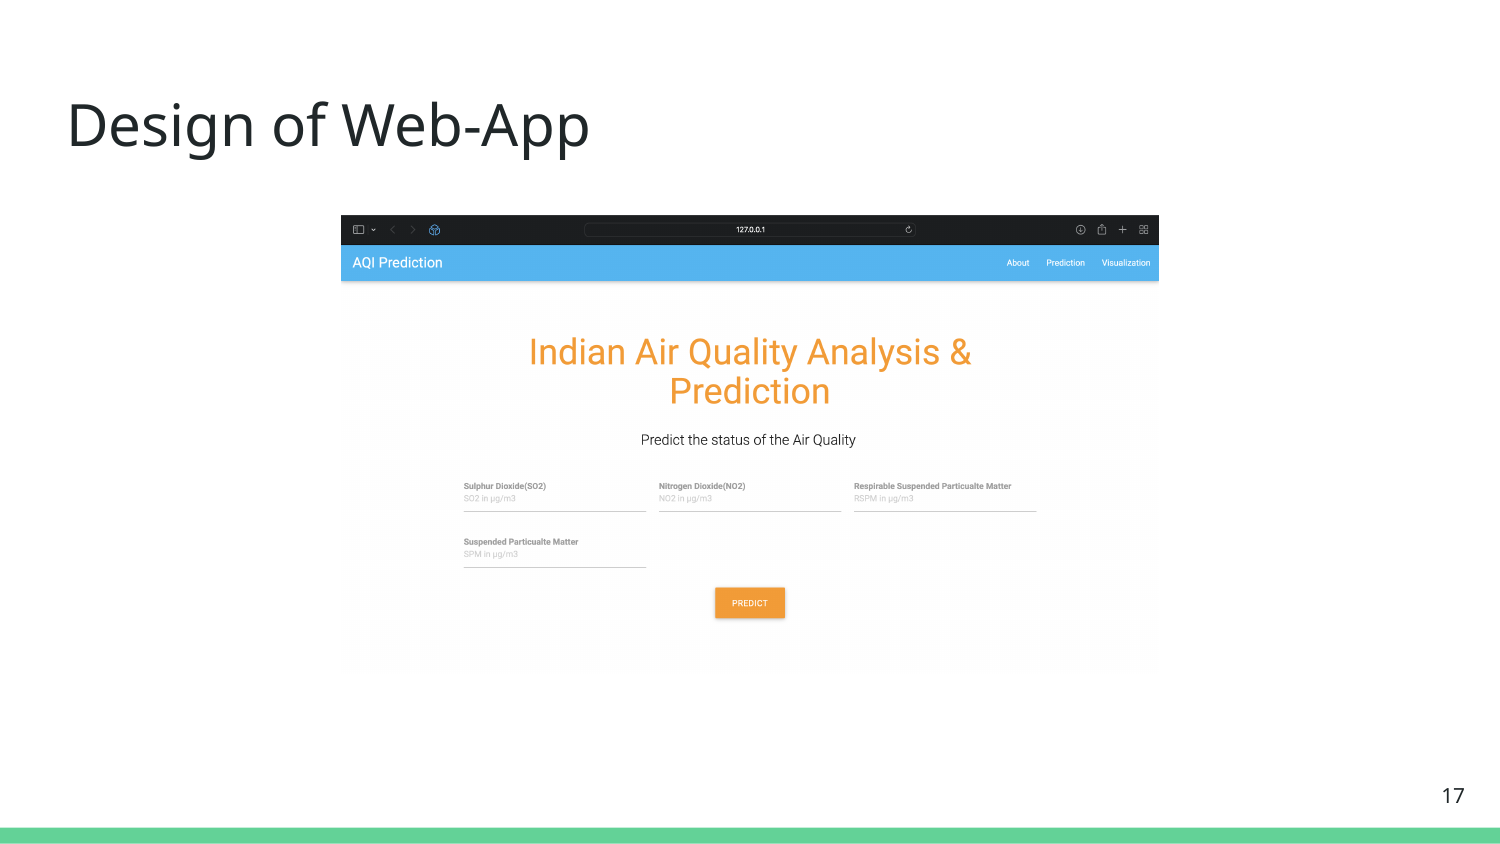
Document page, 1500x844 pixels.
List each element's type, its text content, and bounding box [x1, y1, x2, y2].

slide_number 17 [1389, 764, 1480, 830]
picture [341, 215, 1159, 674]
title Design of Web-App [51, 72, 1449, 167]
